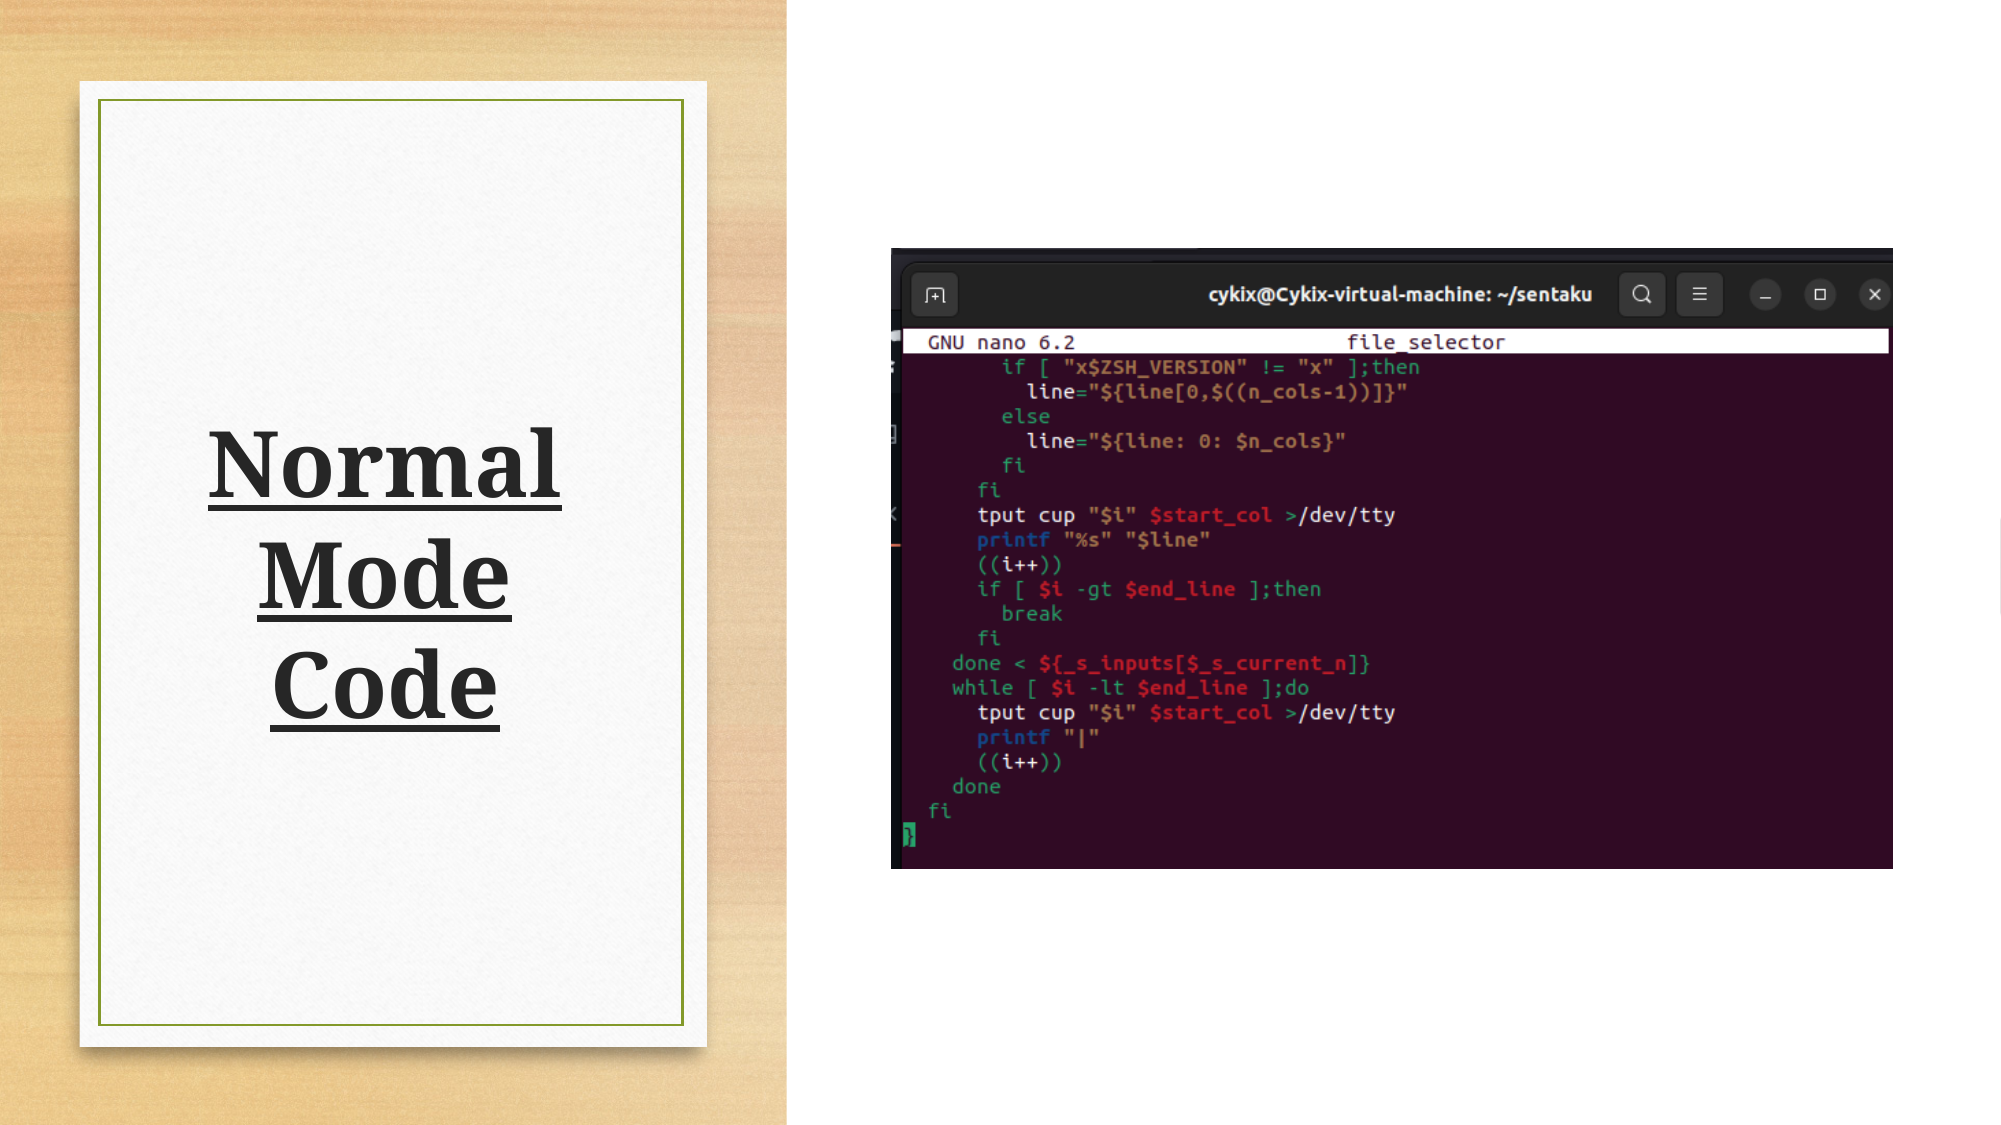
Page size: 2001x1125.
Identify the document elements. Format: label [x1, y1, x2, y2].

text_box [0, 0, 2000, 1125]
picture [891, 247, 1893, 869]
